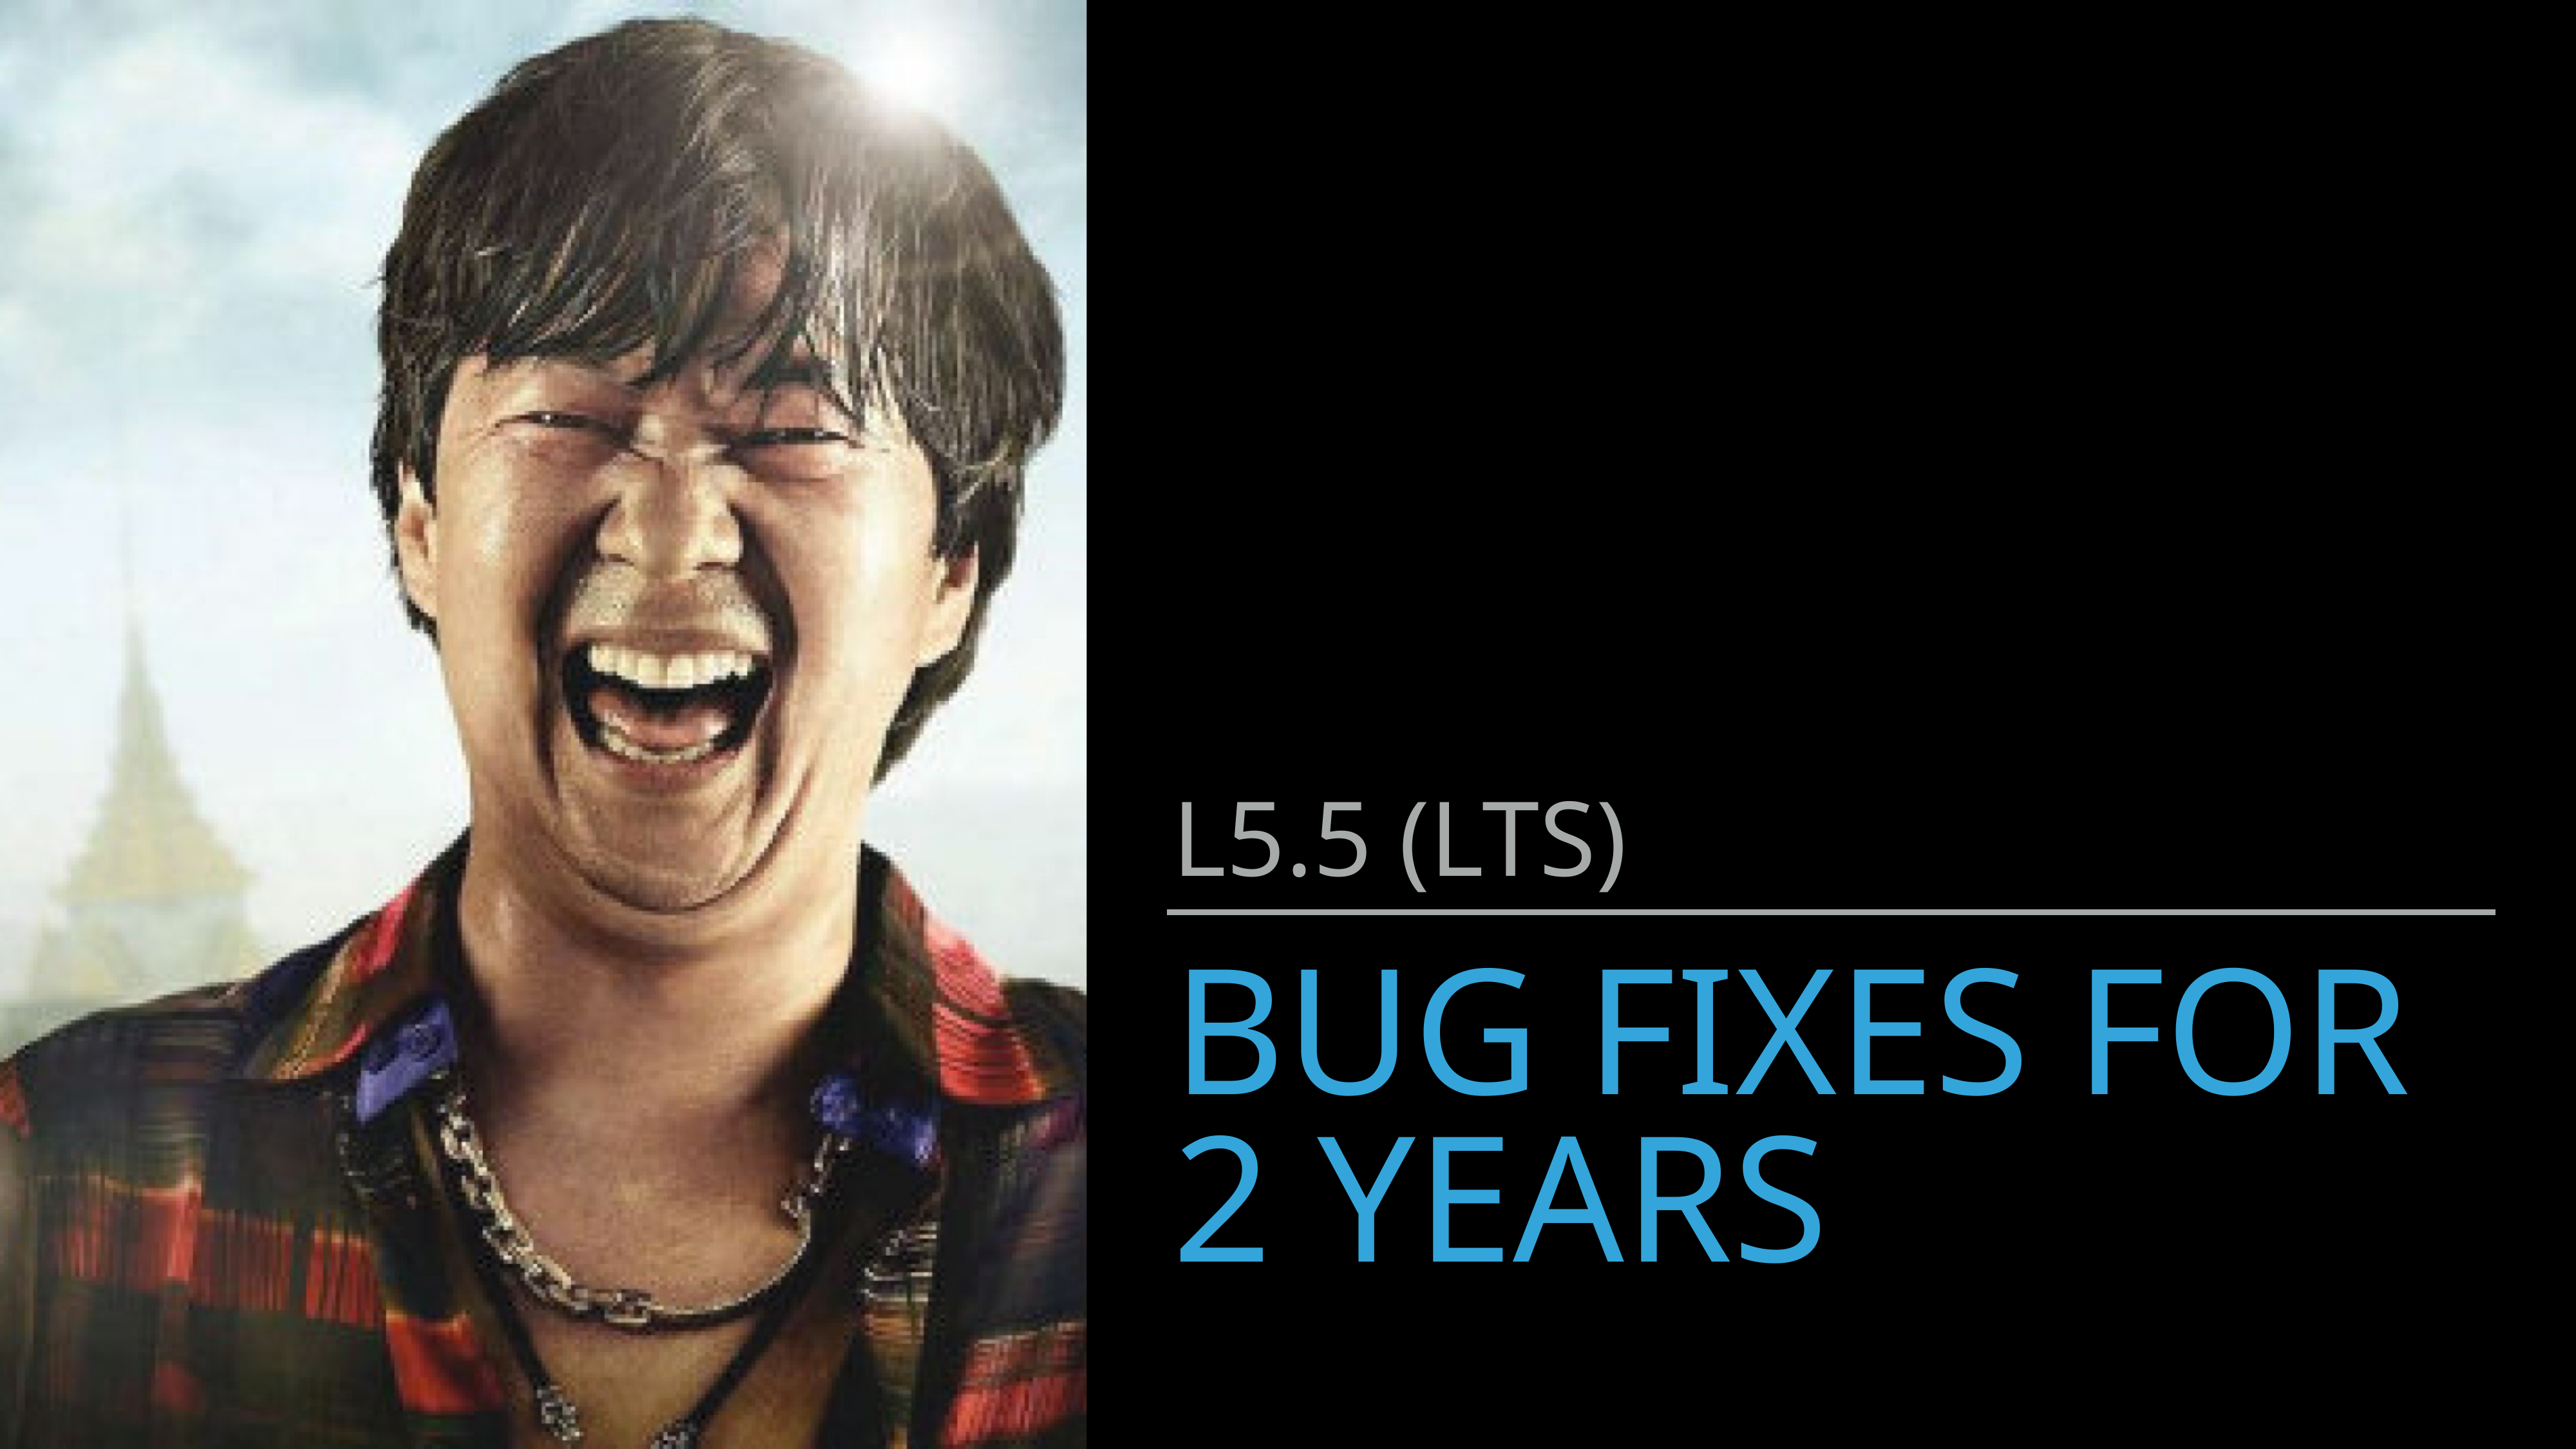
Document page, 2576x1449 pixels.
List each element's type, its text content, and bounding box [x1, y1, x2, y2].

picture [0, 0, 1087, 1449]
title Bug Fixes for 2 years [1166, 954, 2496, 1358]
list L5.5 (LTS) [1166, 632, 2496, 902]
